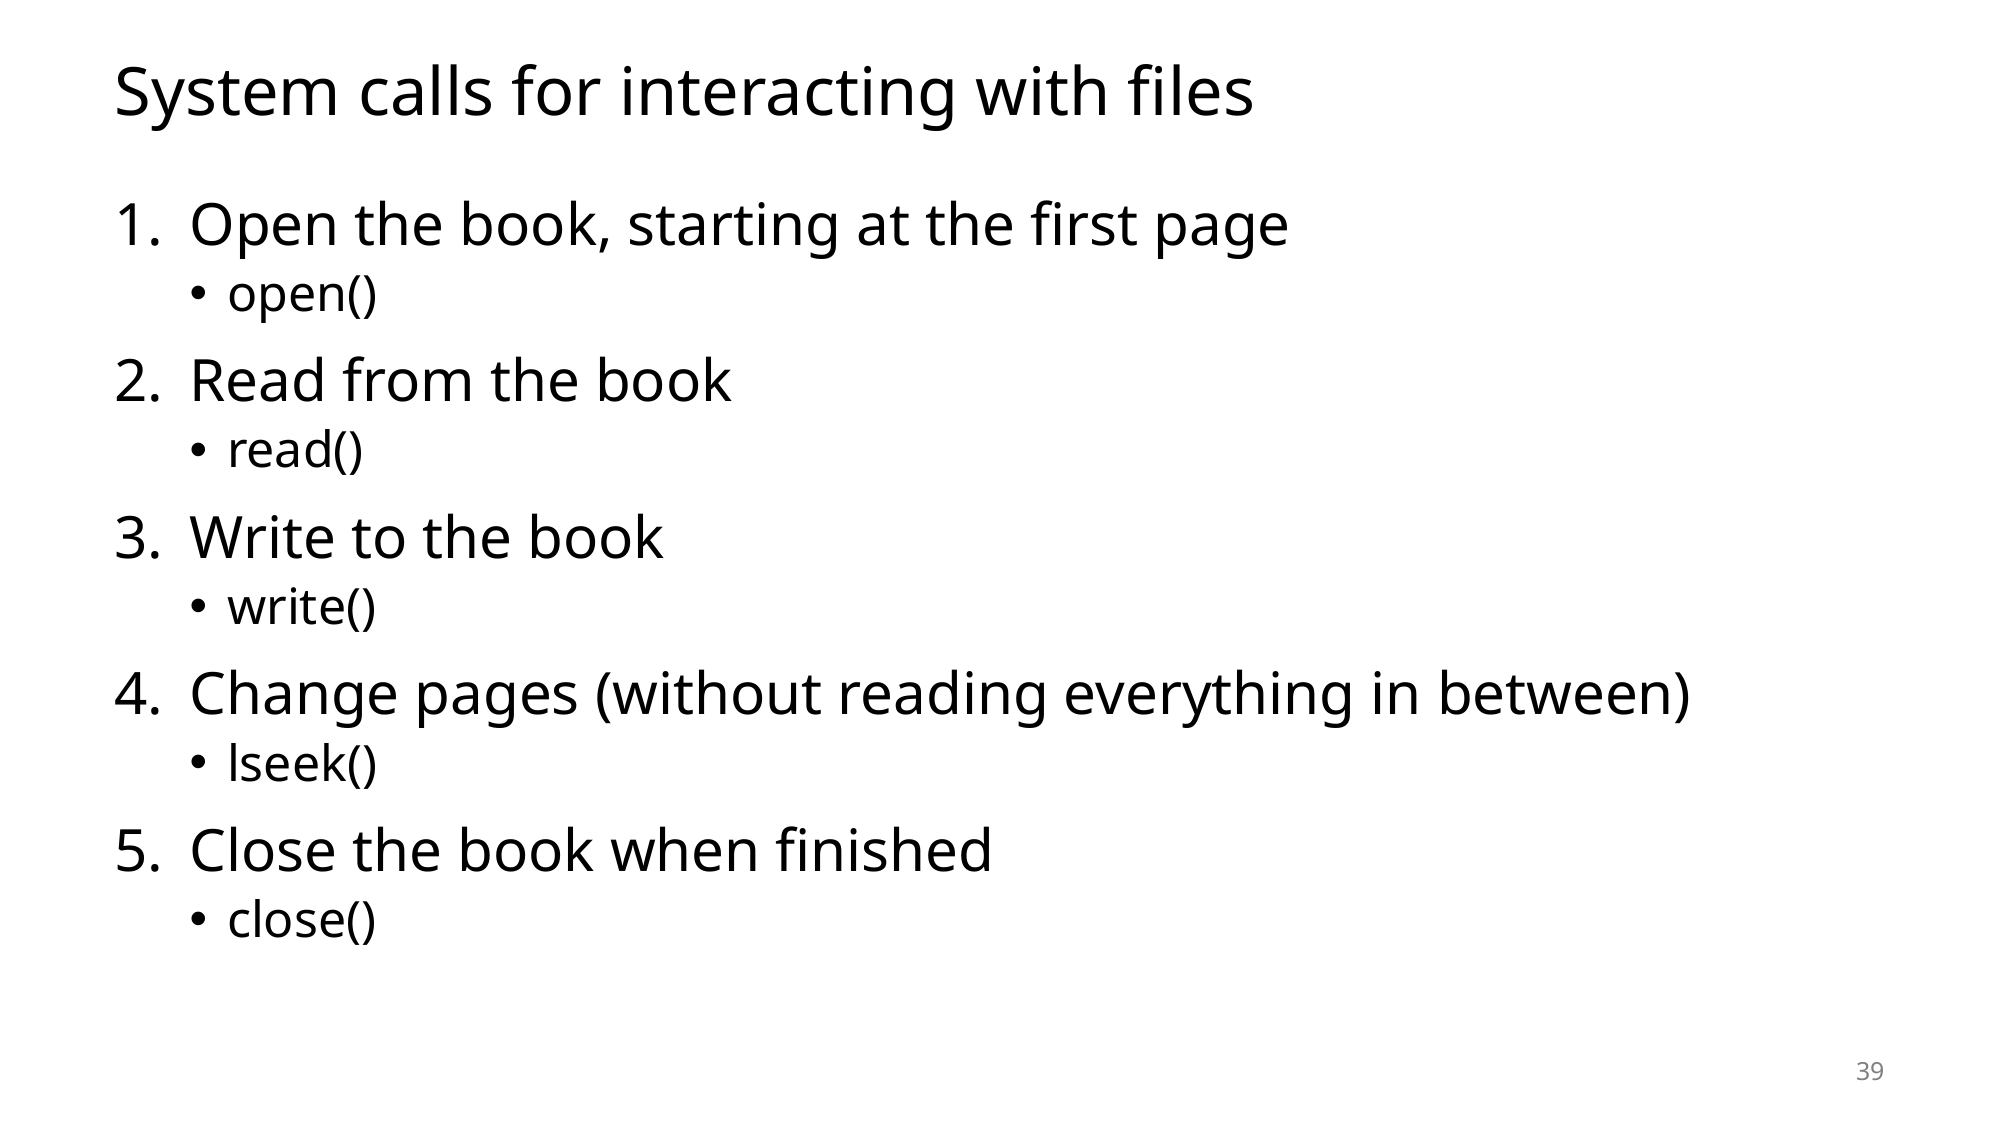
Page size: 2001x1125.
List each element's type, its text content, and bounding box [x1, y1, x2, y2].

list Open the book, starting at the first page open() Read from the book read() Write to the book write() Change pages (without reading everything in between) lseek() Close the book when finished close() [99, 187, 1900, 1013]
slide_number 39 [1749, 1042, 1900, 1103]
title System calls for interacting with files [99, 37, 1900, 150]
